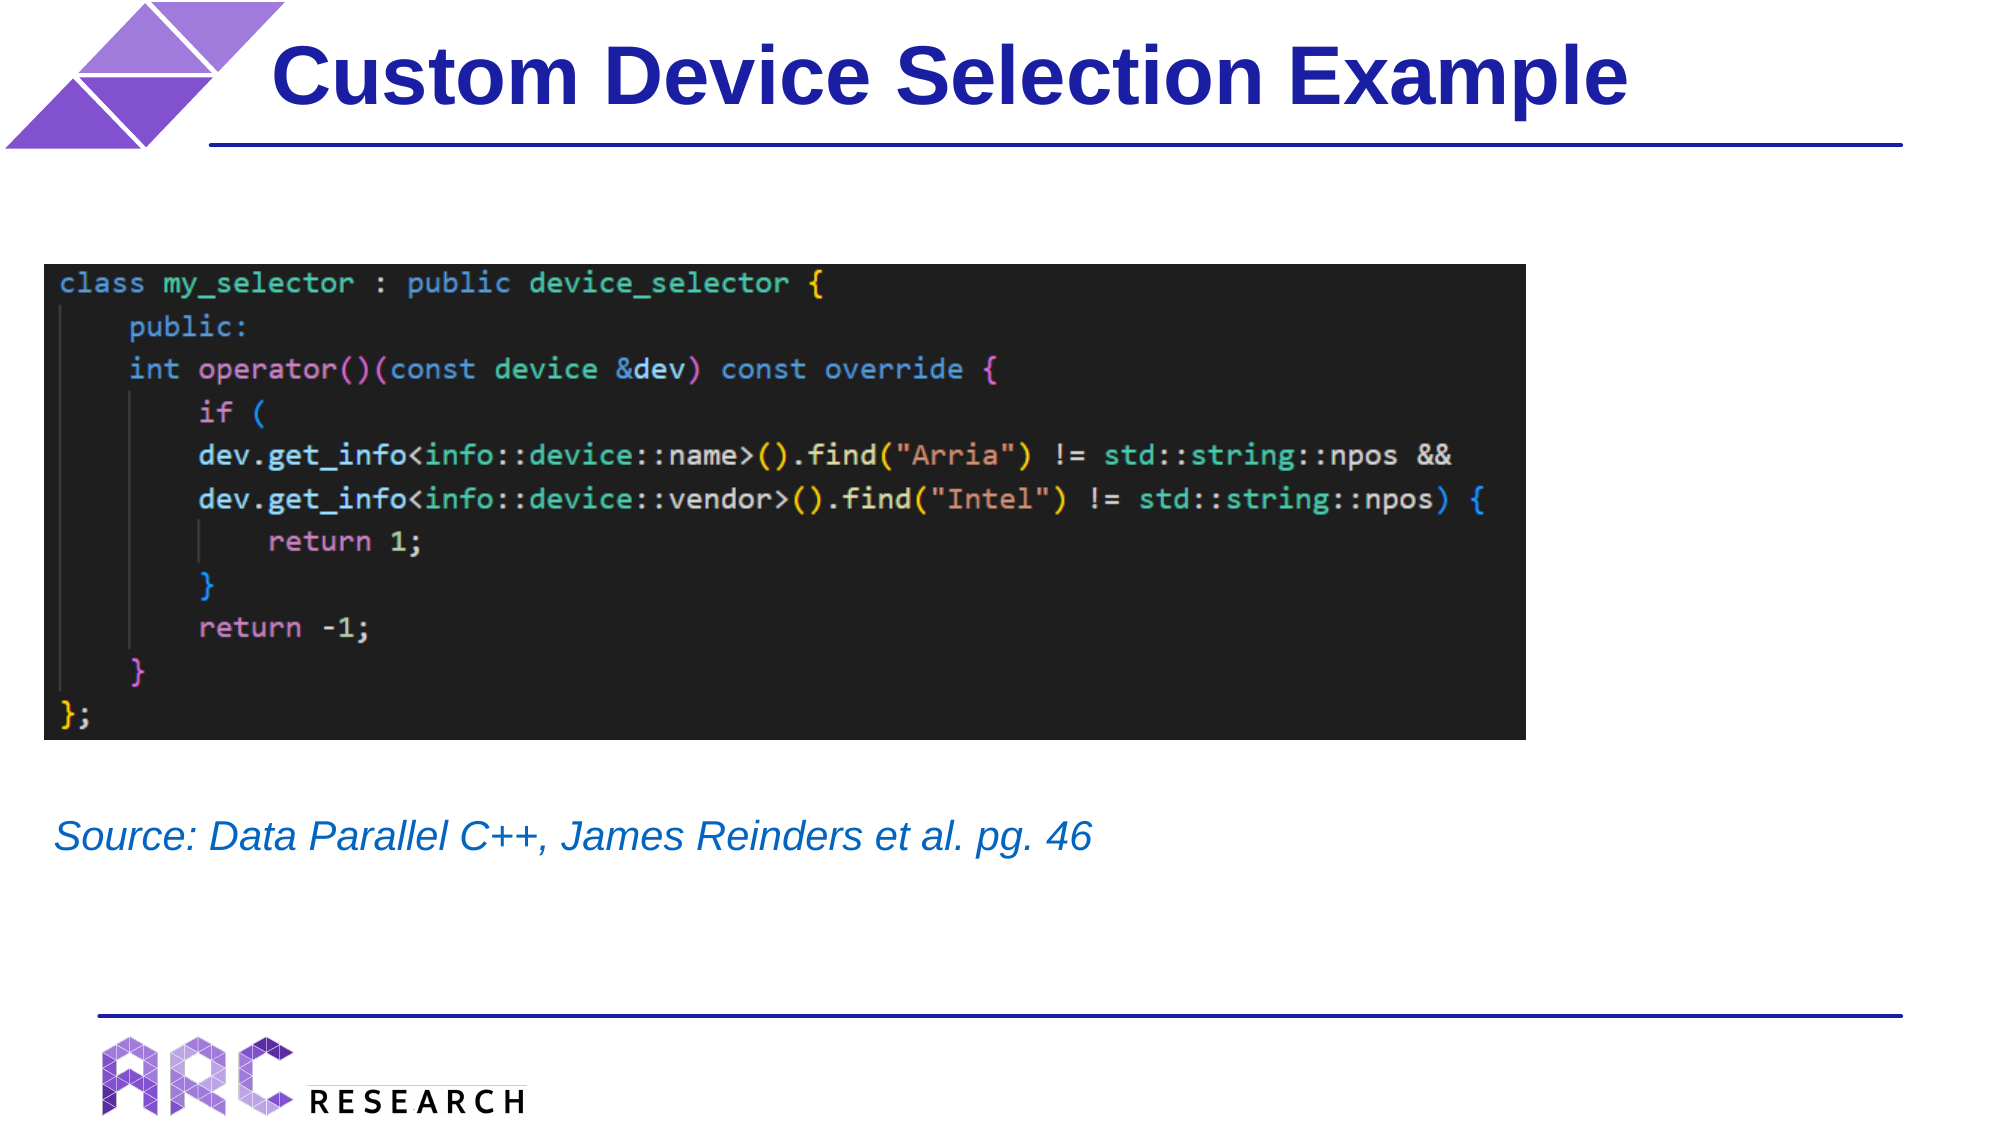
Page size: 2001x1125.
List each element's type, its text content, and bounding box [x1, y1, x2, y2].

text_box Source: Data Parallel C++, James Reinders et al. pg. 46 [44, 183, 1957, 1017]
picture [99, 1036, 296, 1119]
picture [44, 264, 1526, 740]
text_box Custom Device Selection Example [250, 0, 1795, 142]
picture [307, 1083, 527, 1116]
